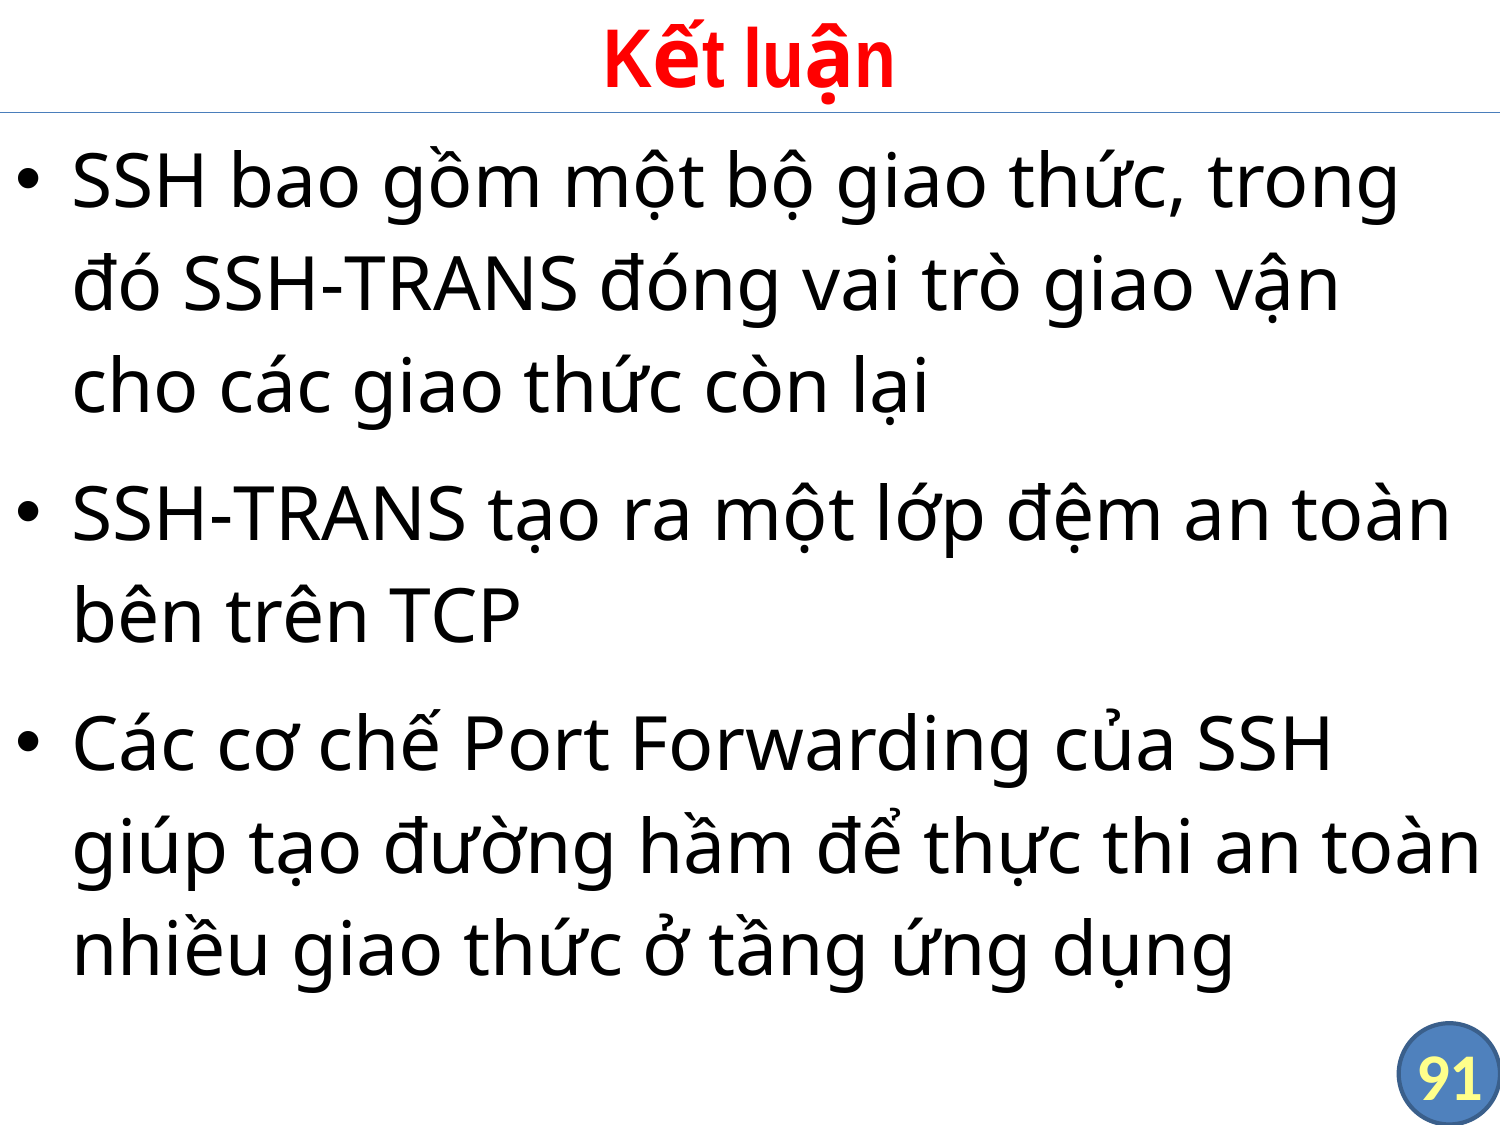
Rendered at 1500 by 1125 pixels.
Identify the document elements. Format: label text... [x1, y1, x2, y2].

title Kết luận [0, 0, 1500, 113]
slide_number 91 [1399, 1023, 1500, 1125]
list SSH bao gồm một bộ giao thức, trong đó SSH-TRANS đóng vai trò giao vận cho các giao thức còn lại SSH-TRANS tạo ra một lớp đệm an toàn bên trên TCP Các cơ chế Port Forwarding của SSH giúp tạo đường hầm để thực thi an toàn nhiều giao thức ở tầng ứng dụng [0, 113, 1500, 1125]
